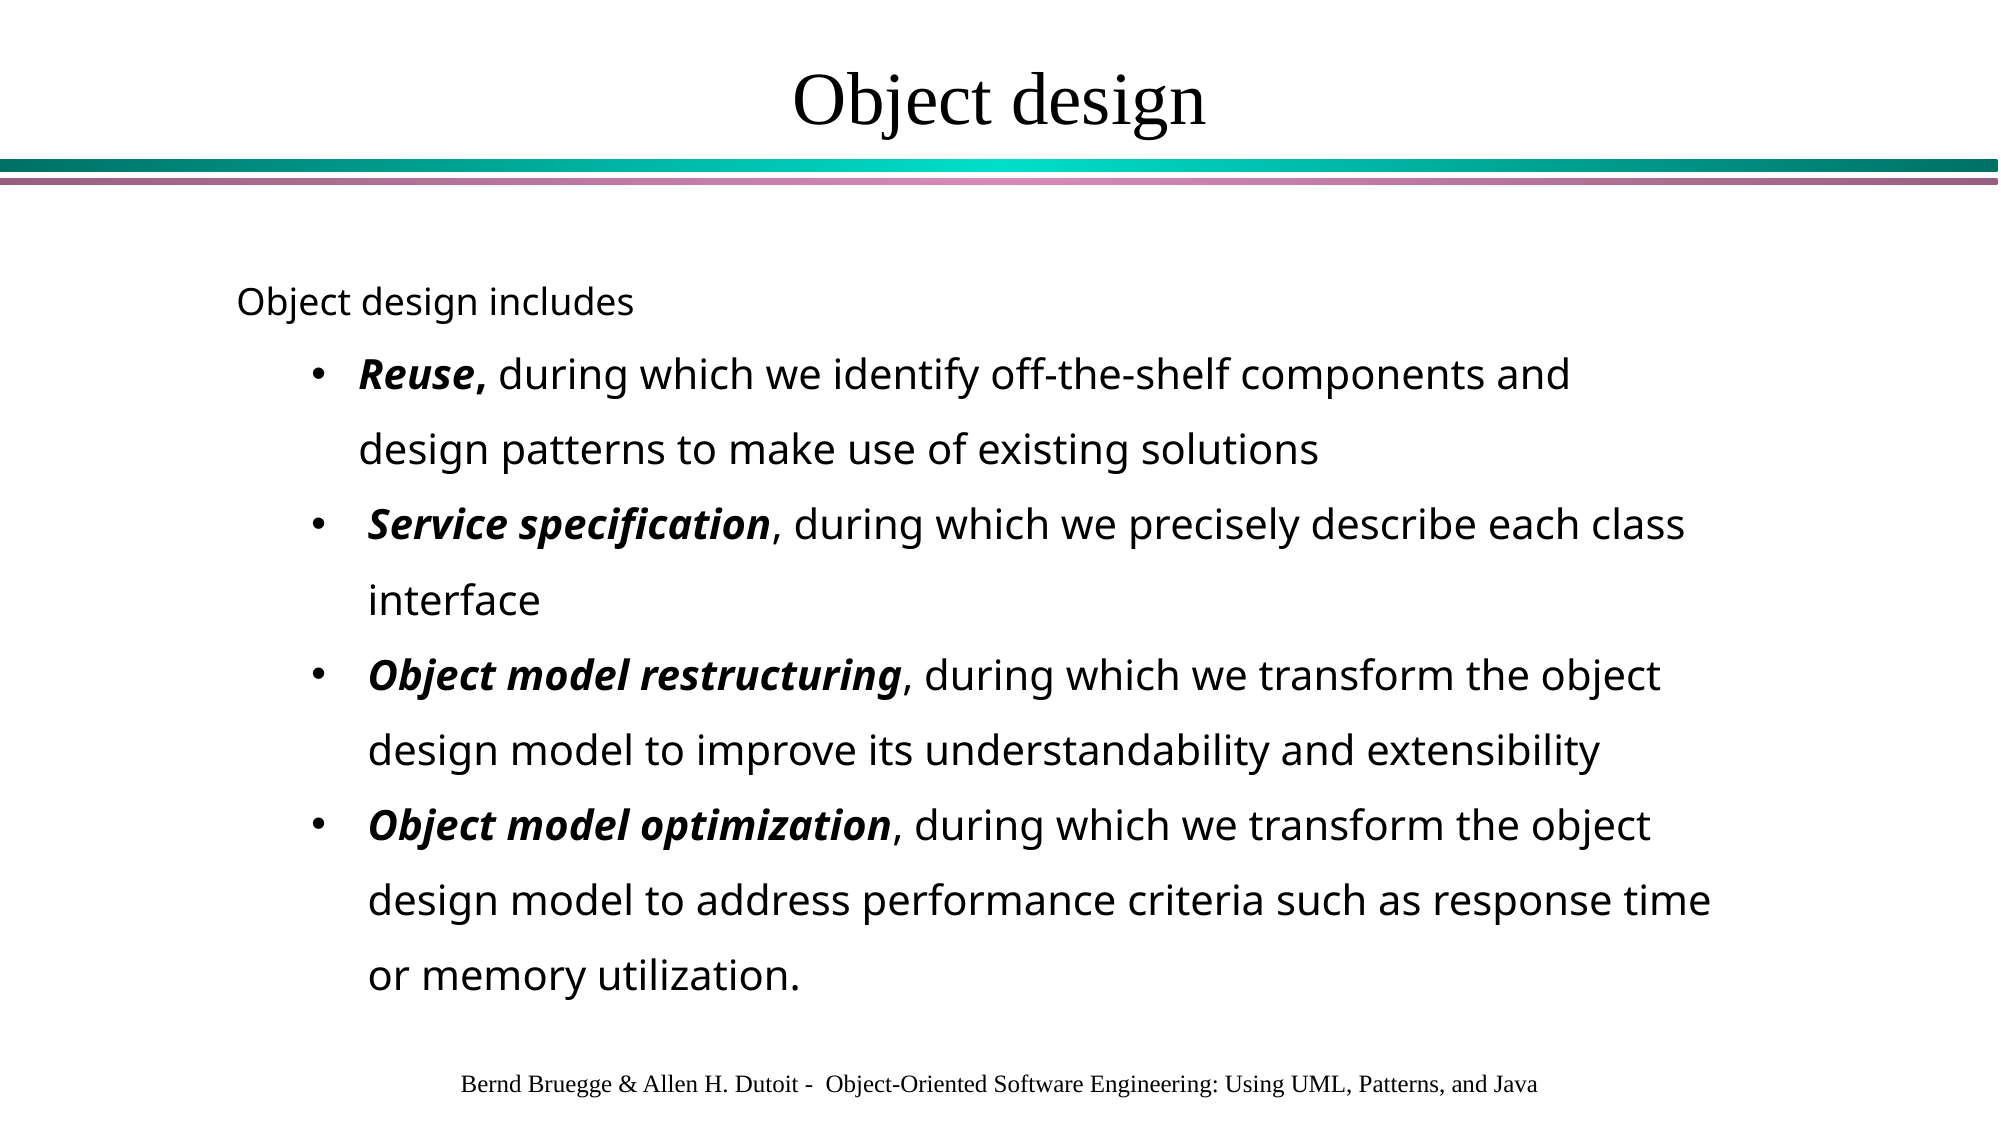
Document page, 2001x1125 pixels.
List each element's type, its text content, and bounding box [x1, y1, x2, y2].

title Object design [33, 49, 1967, 151]
text_box Object design includes Reuse, during which we identify off-the-shelf components and design patterns to make use of existing solutions Service specification, during which we precisely describe each class interface Object model restructuring, during which we transform the object design model to improve its understandability and extensibility Object model optimization, during which we transform the object design model to address performance criteria such as response time or memory utilization. [221, 270, 1727, 1006]
footer Bernd Bruegge & Allen H. Dutoit - Object-Oriented Software Engineering: Using UML, Patterns, and Java [177, 1045, 1823, 1121]
